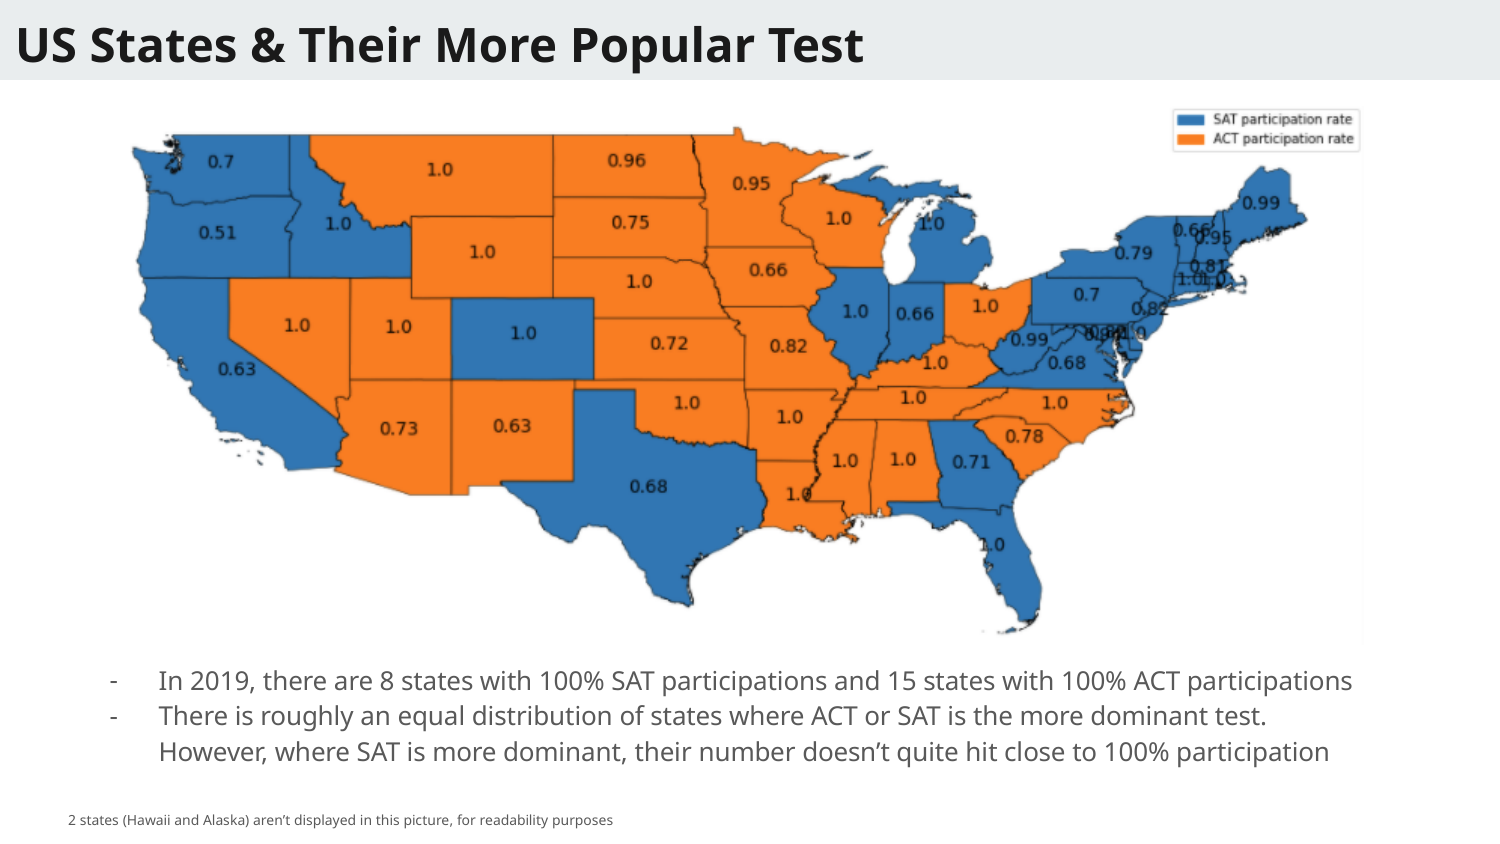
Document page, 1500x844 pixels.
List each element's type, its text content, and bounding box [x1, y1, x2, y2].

title US States & Their More Popular Test [0, 0, 1262, 88]
list 2 states (Hawaii and Alaska) aren’t displayed in this picture, for readability purposes [53, 794, 1315, 844]
picture [119, 105, 1364, 645]
list In 2019, there are 8 states with 100% SAT participations and 15 states with 100% ACT participations There is roughly an equal distribution of states where ACT or SAT is the more dominant test. However, where SAT is more dominant, their number doesn’t quite hit close to 100% participation [71, 644, 1381, 784]
